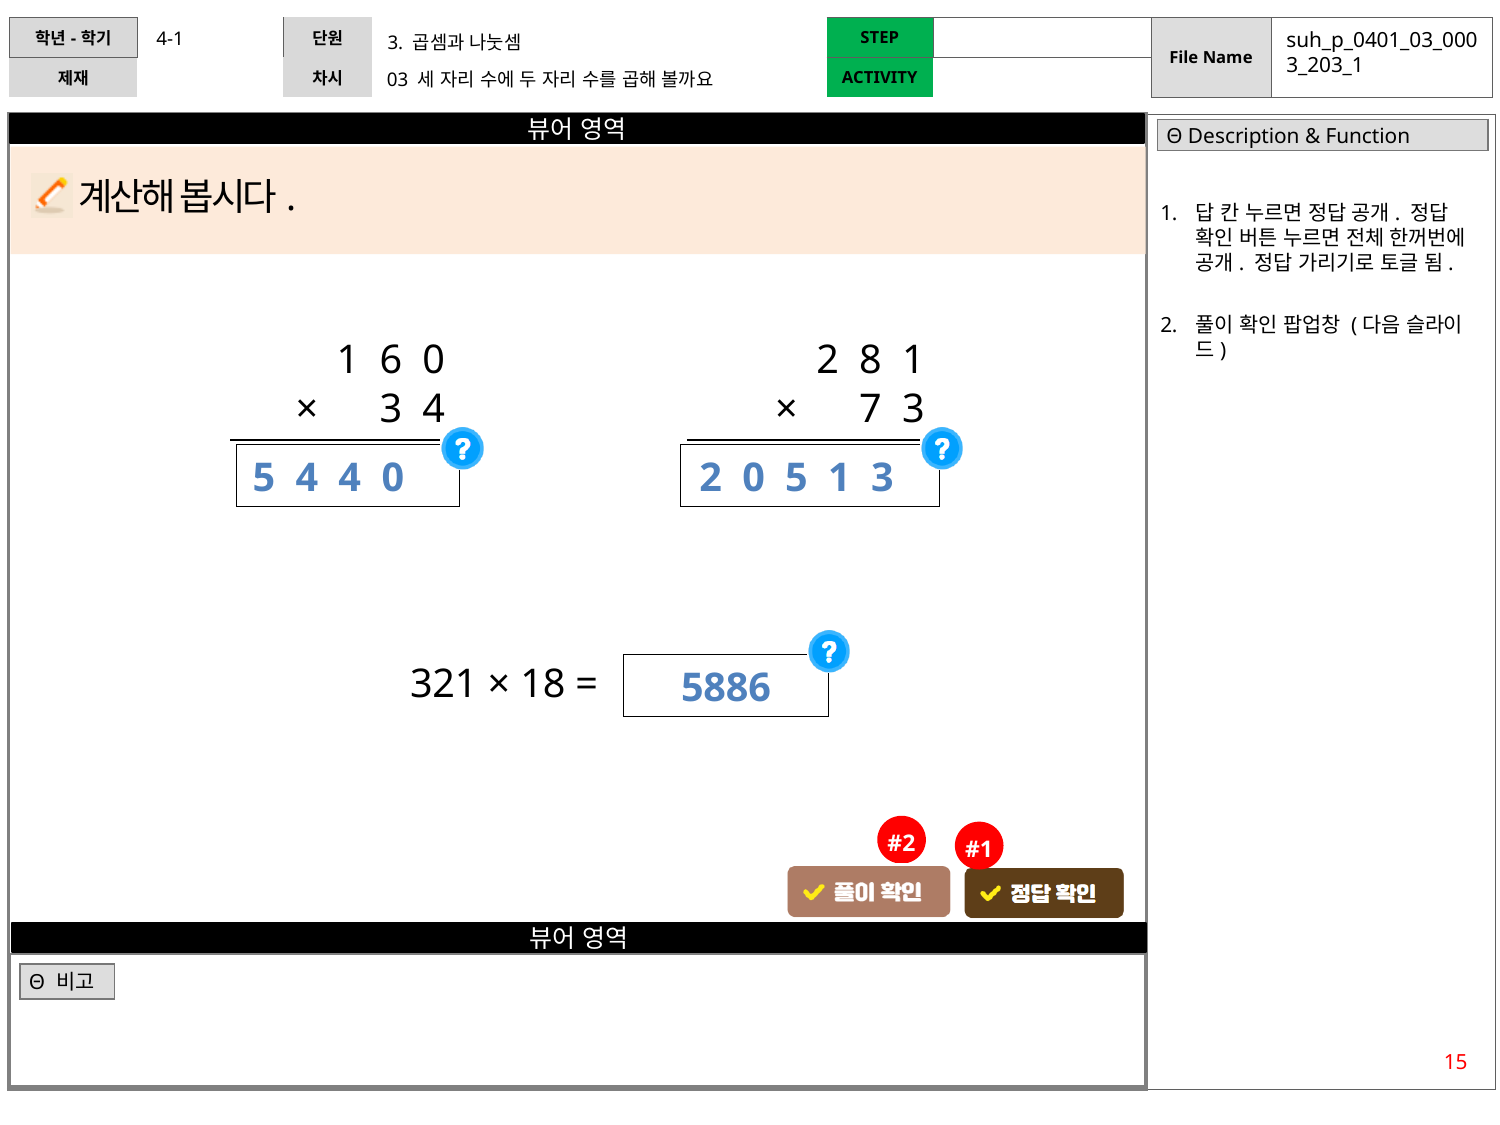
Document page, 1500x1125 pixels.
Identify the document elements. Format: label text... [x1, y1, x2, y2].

text_box 1 6 0 [236, 326, 460, 375]
text_box 321 × 18 = [372, 651, 636, 714]
text_box [9, 145, 1148, 256]
text_box 2 8 1 [715, 326, 940, 375]
text_box #1 [952, 819, 1006, 865]
text_box 5886 [623, 654, 829, 717]
text_box 계산해 봅시다. [63, 165, 1145, 225]
text_box × 7 3 [715, 375, 940, 438]
text_box × 3 4 [236, 375, 460, 438]
text_box 03 세 자리 수에 두 자리 수를 곱해 볼까요 [372, 60, 821, 96]
text_box 4-1 [141, 18, 284, 55]
text_box 3. 곱셈과 나눗셈 [372, 23, 828, 48]
picture [963, 864, 1126, 919]
text_box 답 칸 누르면 정답 공개. 정답 확인 버튼 누르면 전체 한꺼번에 공개. 정답 가리기로 토글 됨. 풀이 확인 팝업창 (다음 슬라이드) [1145, 160, 1500, 401]
text_box 2 0 5 1 3 [680, 444, 940, 507]
picture [440, 426, 484, 470]
picture [807, 629, 850, 673]
picture [784, 863, 951, 920]
picture [920, 426, 963, 470]
text_box 5 4 4 0 [236, 448, 460, 507]
picture [31, 173, 73, 218]
table_header Θ Description & Function [1158, 120, 1487, 150]
text_box #2 [875, 813, 929, 862]
text_box suh_p_0401_03_0003_203_1 [1271, 18, 1500, 84]
